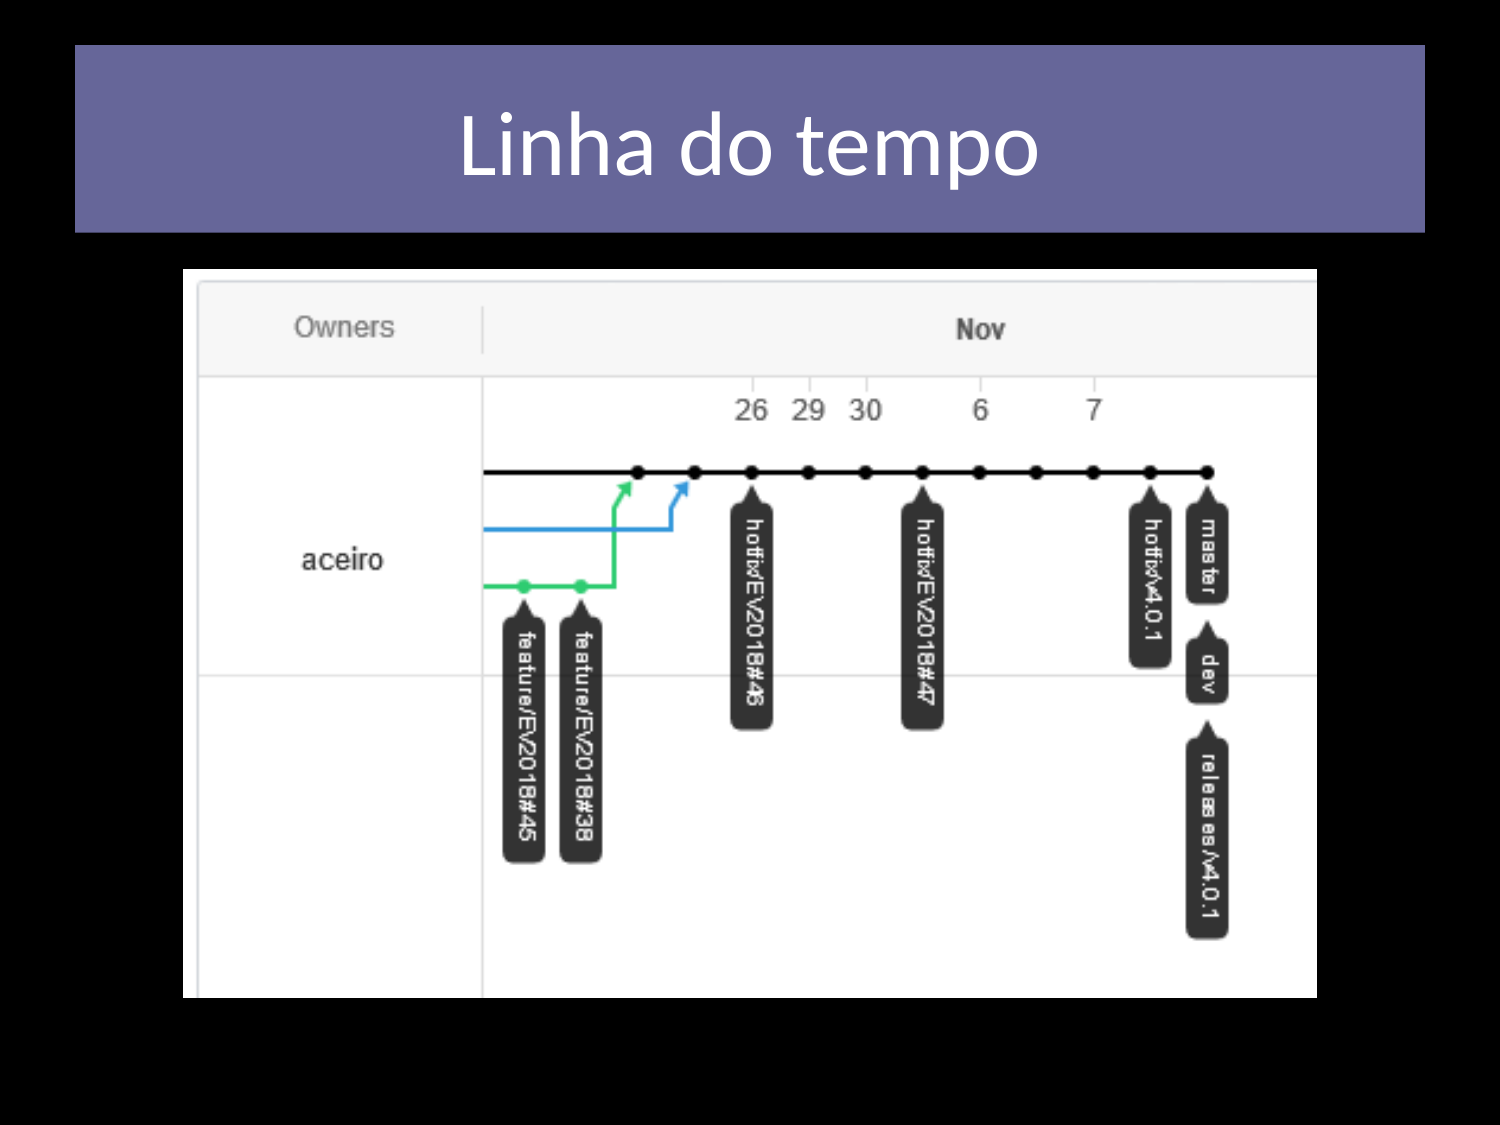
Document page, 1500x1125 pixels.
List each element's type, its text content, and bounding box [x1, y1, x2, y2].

title Linha do tempo [75, 45, 1425, 233]
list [182, 269, 1318, 999]
